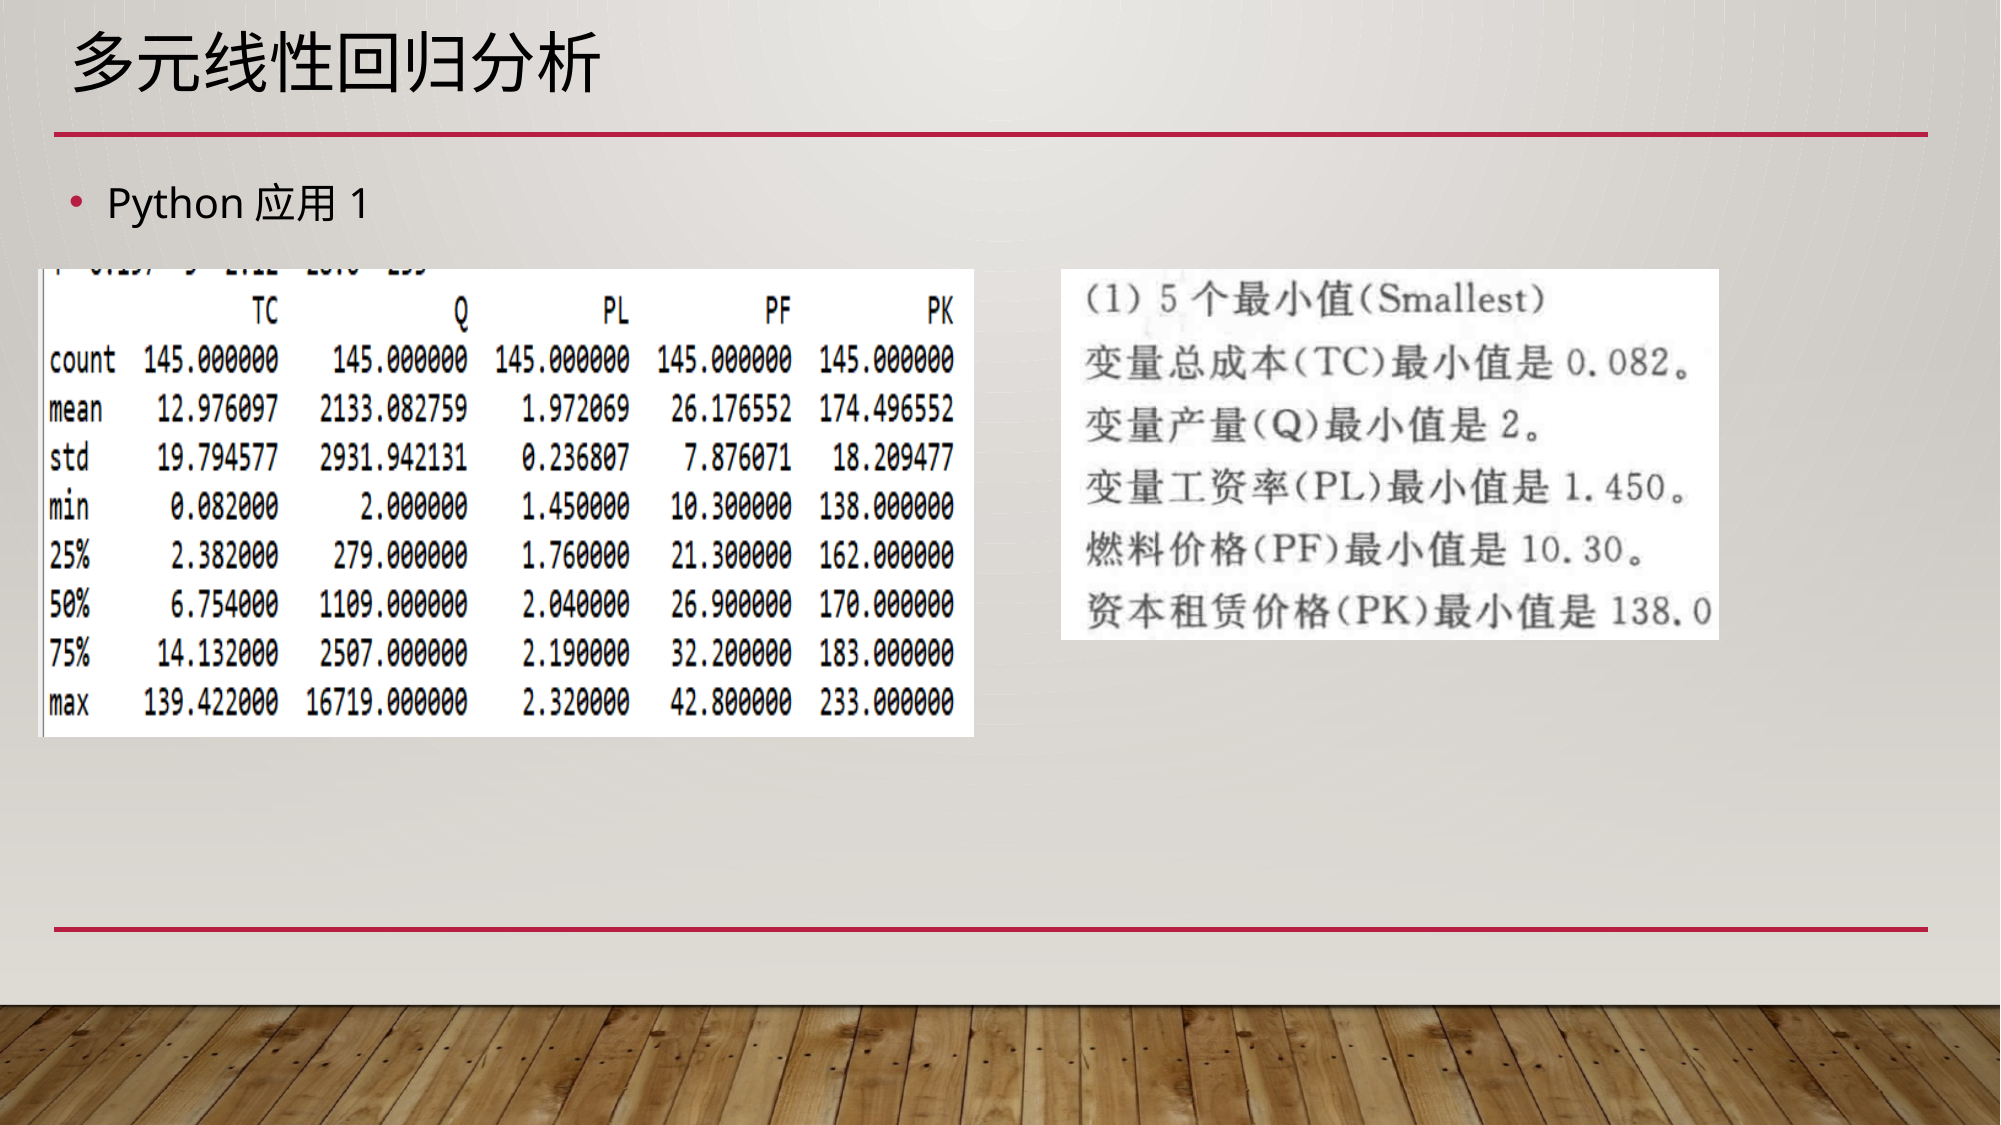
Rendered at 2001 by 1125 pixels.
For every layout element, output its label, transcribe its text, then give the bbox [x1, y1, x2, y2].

title 多元线性回归分析 [54, 22, 1630, 110]
picture [38, 269, 974, 737]
picture [1061, 269, 1719, 640]
picture [0, 1005, 2000, 1125]
list Python应用1 [54, 159, 1929, 897]
